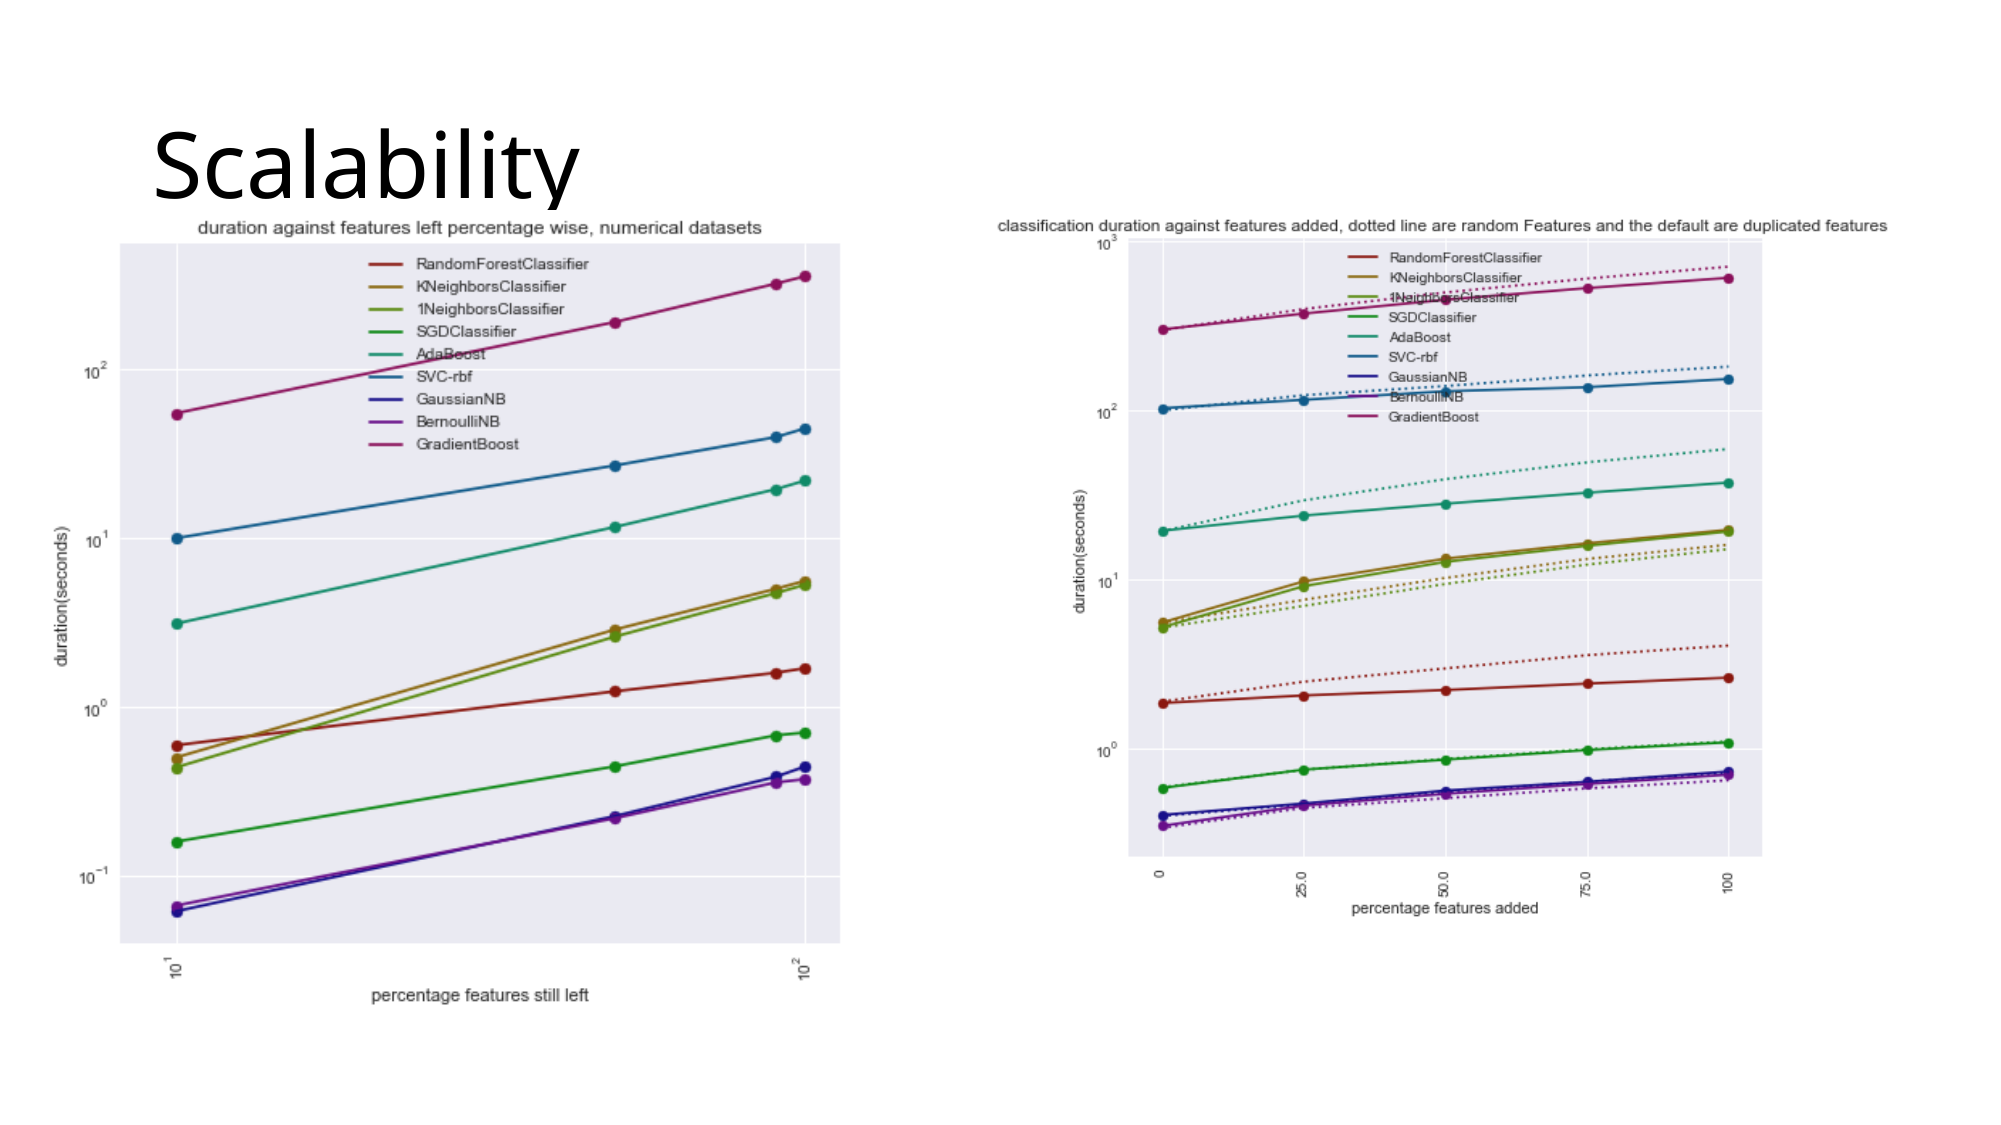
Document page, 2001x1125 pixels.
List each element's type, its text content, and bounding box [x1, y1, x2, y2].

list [988, 210, 1903, 925]
title Scalability [137, 59, 1863, 278]
picture [43, 210, 850, 1017]
